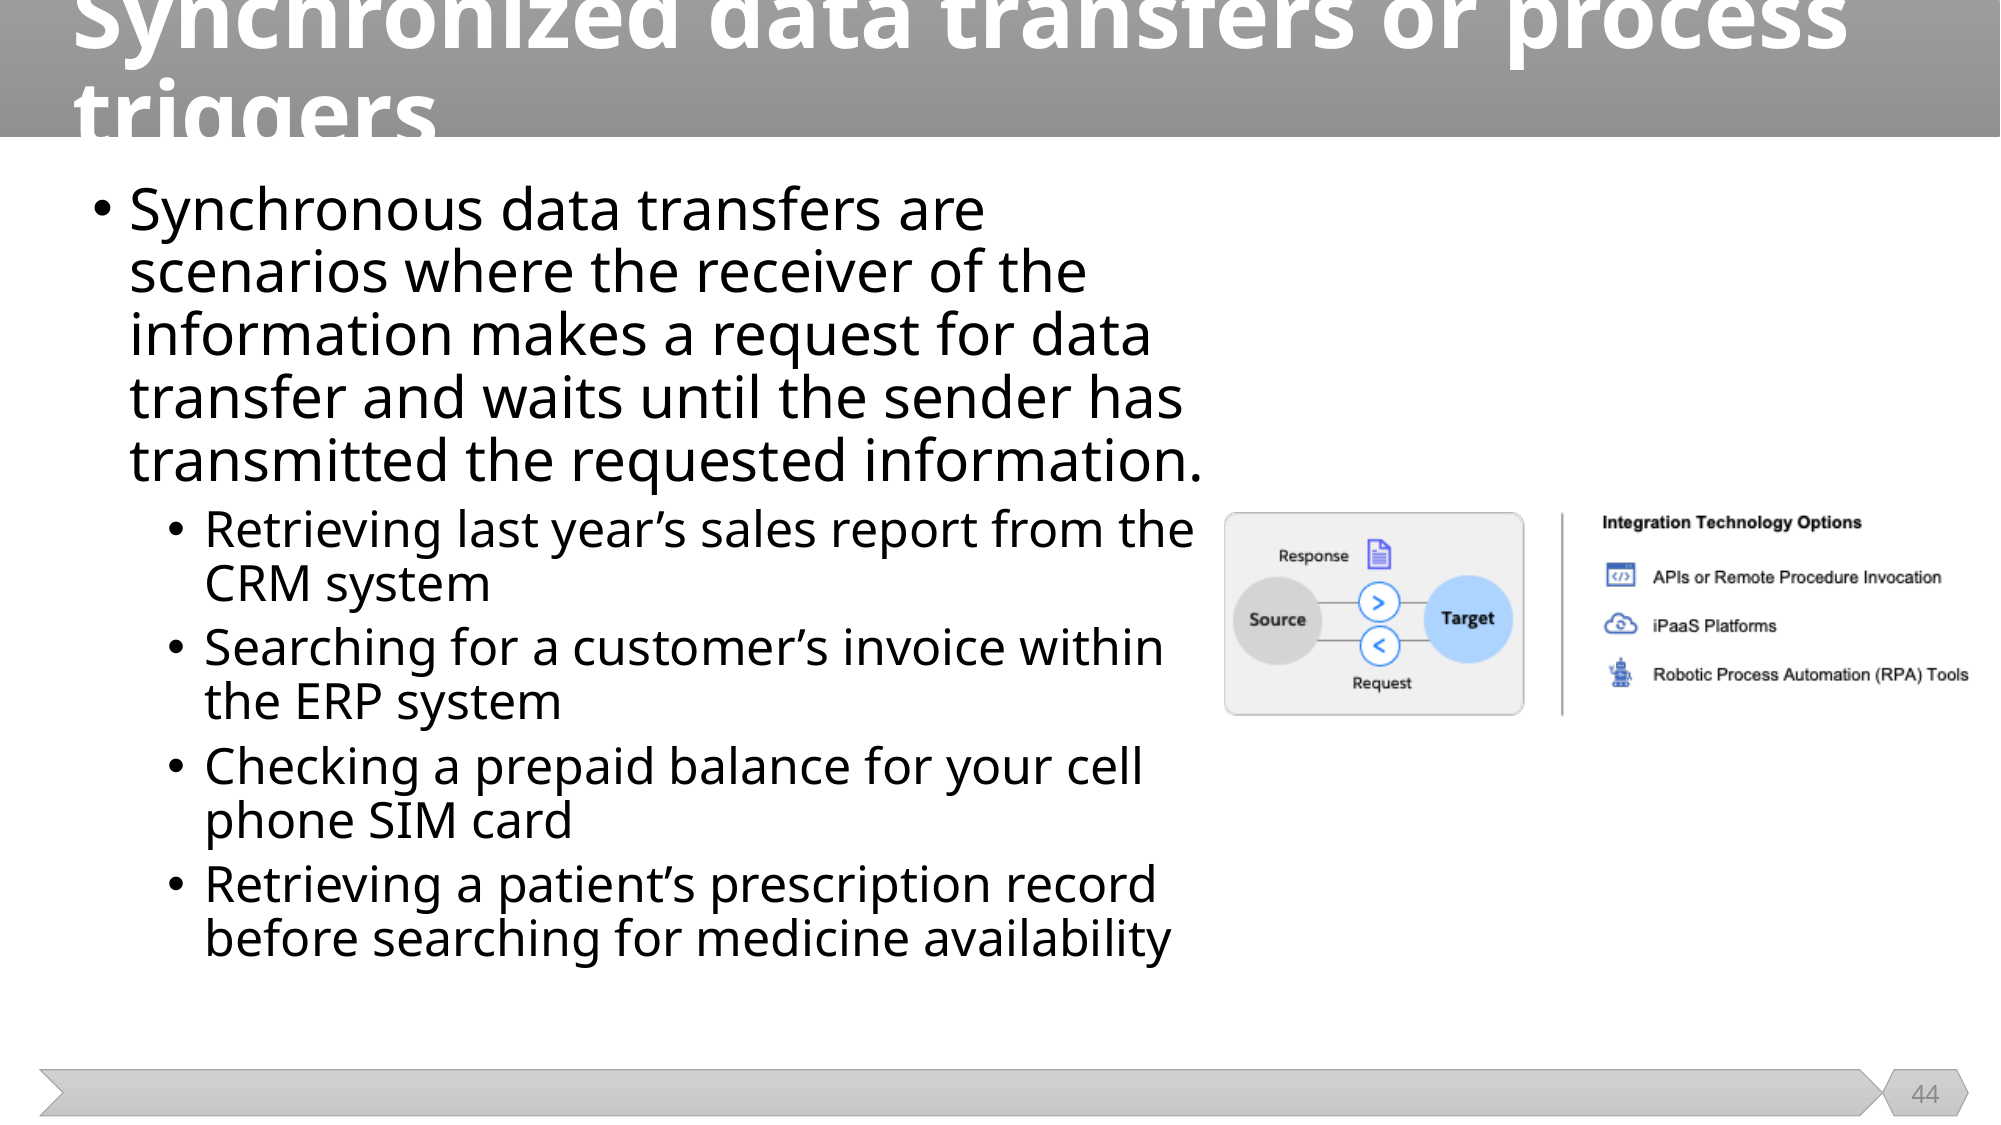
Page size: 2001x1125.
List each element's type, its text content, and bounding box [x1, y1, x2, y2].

list Synchronous data transfers are scenarios where the receiver of the information makes a request for data transfer and waits until the sender has transmitted the requested information. Retrieving last year’s sales report from the CRM system Searching for a customer’s invoice within the ERP system Checking a prepaid balance for your cell phone SIM card Retrieving a patient’s prescription record before searching for medicine availability [77, 172, 1225, 1014]
picture [1224, 505, 1984, 717]
title Synchronized data transfers or process triggers [56, 0, 1969, 137]
slide_number 44 [1882, 1065, 1969, 1125]
